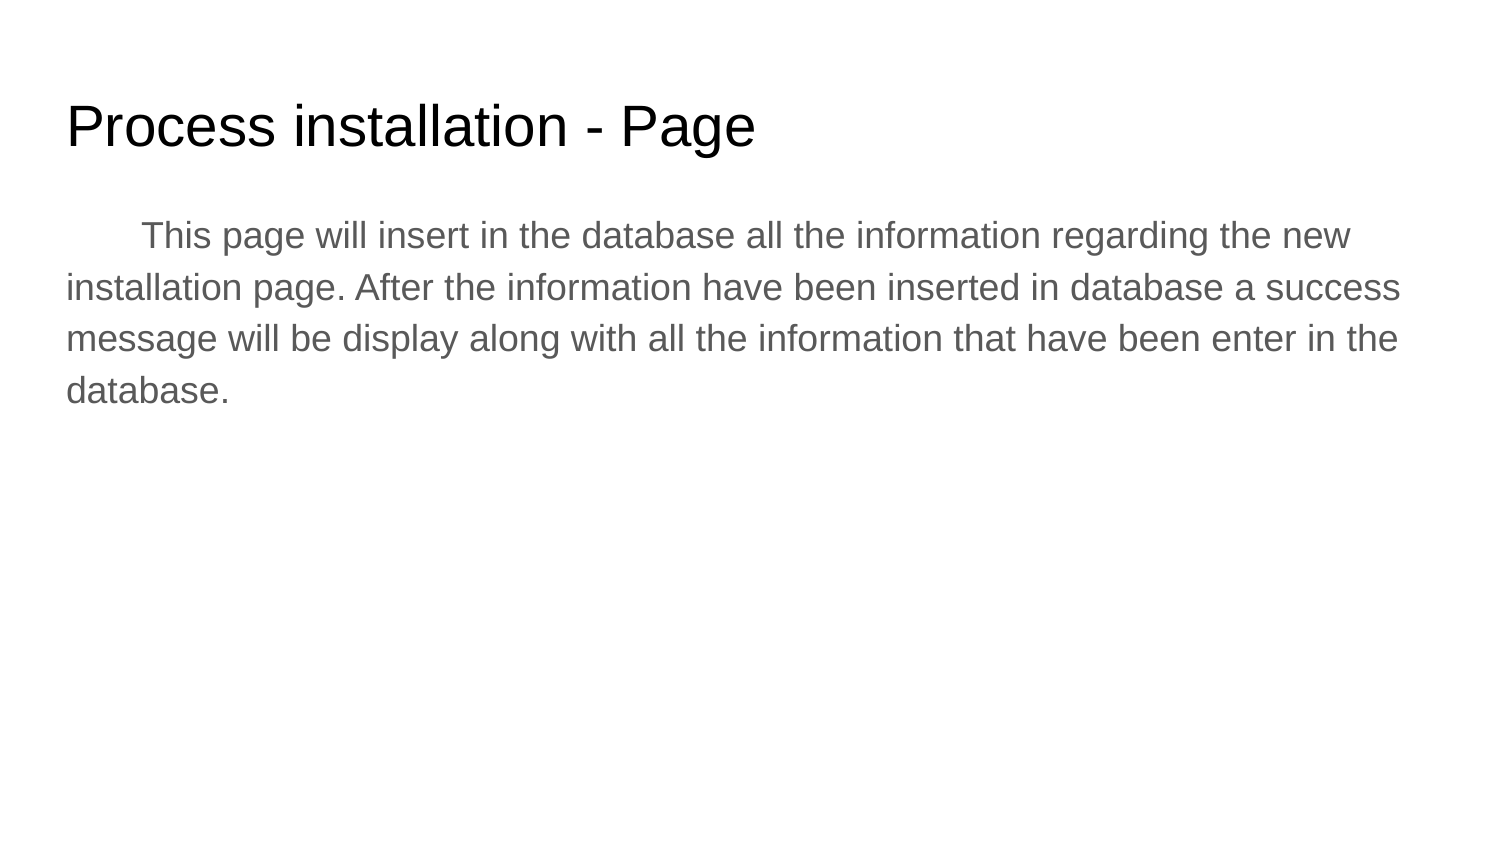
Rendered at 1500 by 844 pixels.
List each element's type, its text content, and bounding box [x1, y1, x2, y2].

list This page will insert in the database all the information regarding the new installation page. After the information have been inserted in database a success message will be display along with all the information that have been enter in the database. [51, 189, 1449, 750]
title Process installation - Page [51, 72, 1449, 167]
